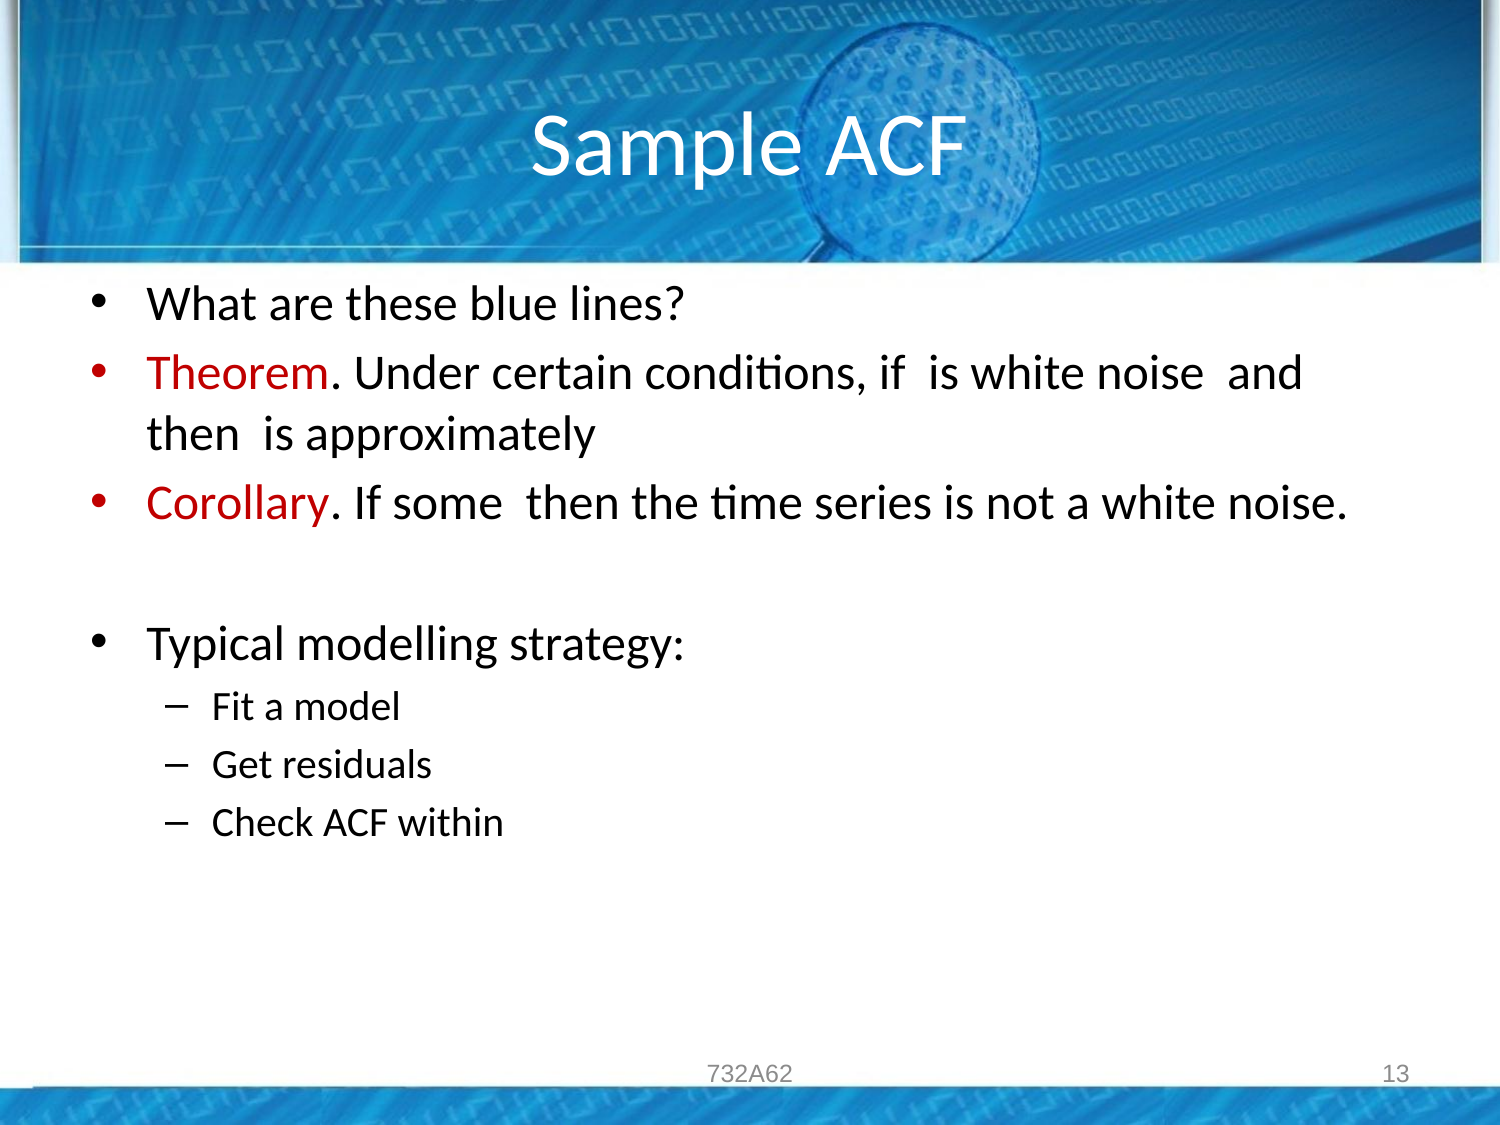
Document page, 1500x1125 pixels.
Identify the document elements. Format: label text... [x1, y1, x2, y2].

title Sample ACF [75, 45, 1425, 233]
slide_number 13 [1074, 1042, 1425, 1103]
picture [0, 0, 1500, 1125]
footer 732A62 [512, 1042, 988, 1103]
